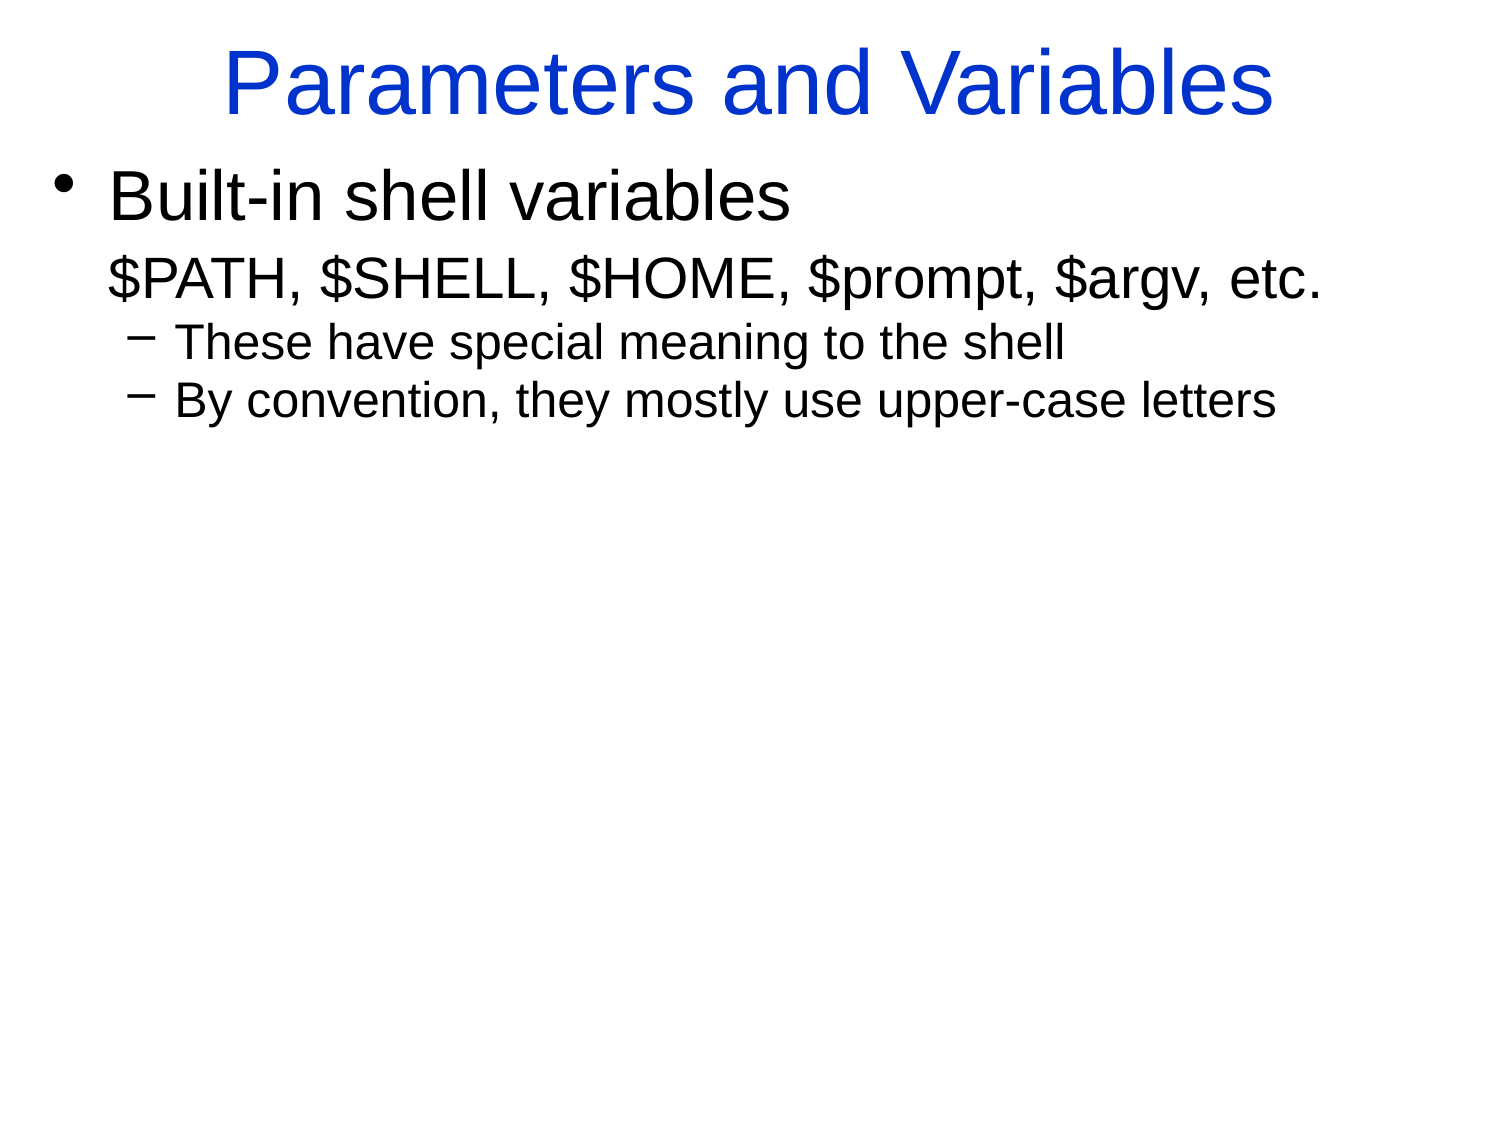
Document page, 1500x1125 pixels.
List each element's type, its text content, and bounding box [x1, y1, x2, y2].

title Parameters and Variables [75, 0, 1425, 172]
list Built-in shell variables $PATH, $SHELL, $HOME, $prompt, $argv, etc. These have special meaning to the shell By convention, they mostly use upper-case letters [37, 158, 1400, 964]
